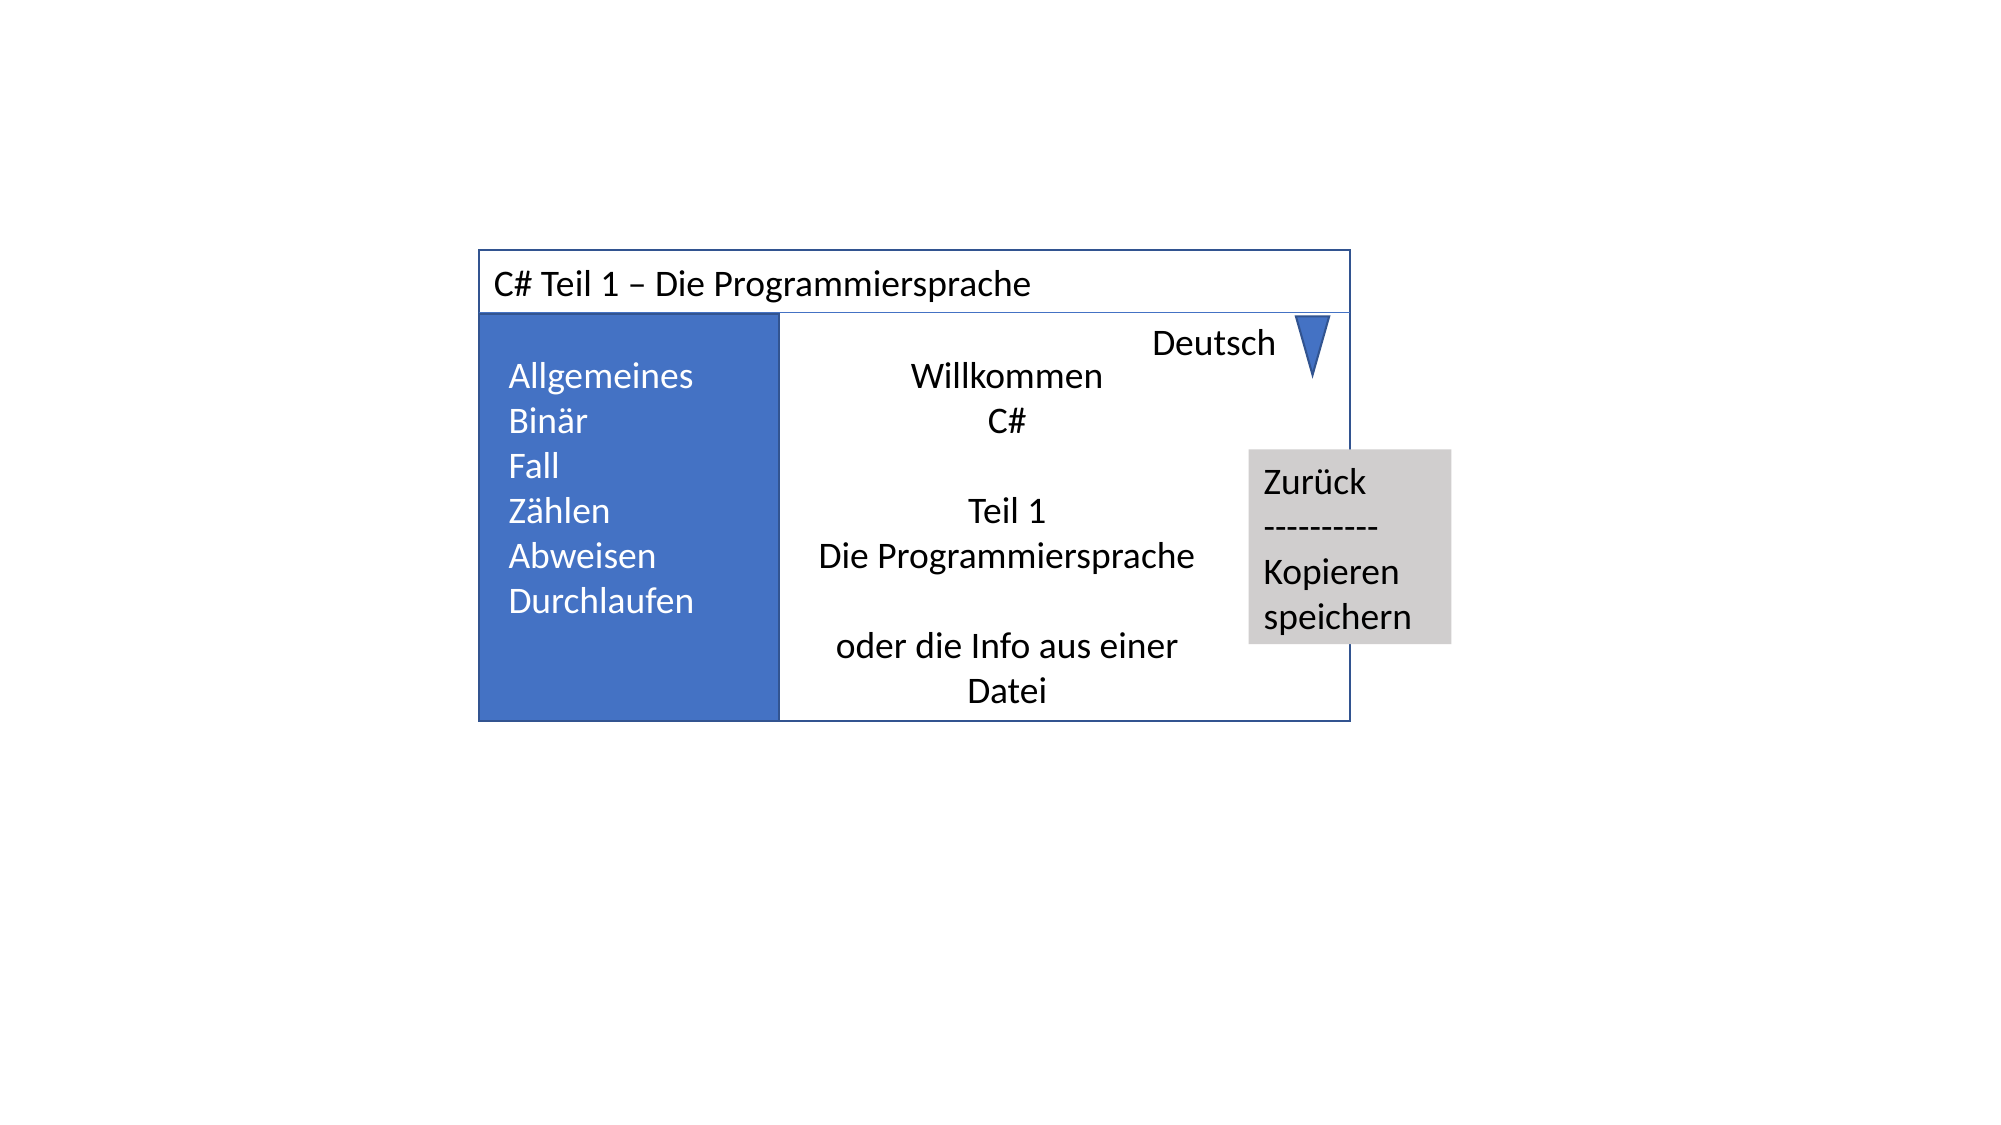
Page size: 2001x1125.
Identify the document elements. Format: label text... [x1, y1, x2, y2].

text_box [478, 313, 780, 722]
text_box Deutsch [1137, 313, 1325, 371]
text_box Willkommen C# Teil 1 Die Programmiersprache oder die Info aus einer Datei [793, 343, 1221, 719]
text_box [1294, 315, 1331, 379]
text_box Zurück ---------- Kopieren speichern [1248, 449, 1452, 645]
text_box C# Teil 1 – Die Programmiersprache [479, 251, 1157, 312]
text_box [478, 249, 1351, 722]
text_box Allgemeines Binär Fall Zählen Abweisen Durchlaufen [493, 343, 721, 629]
